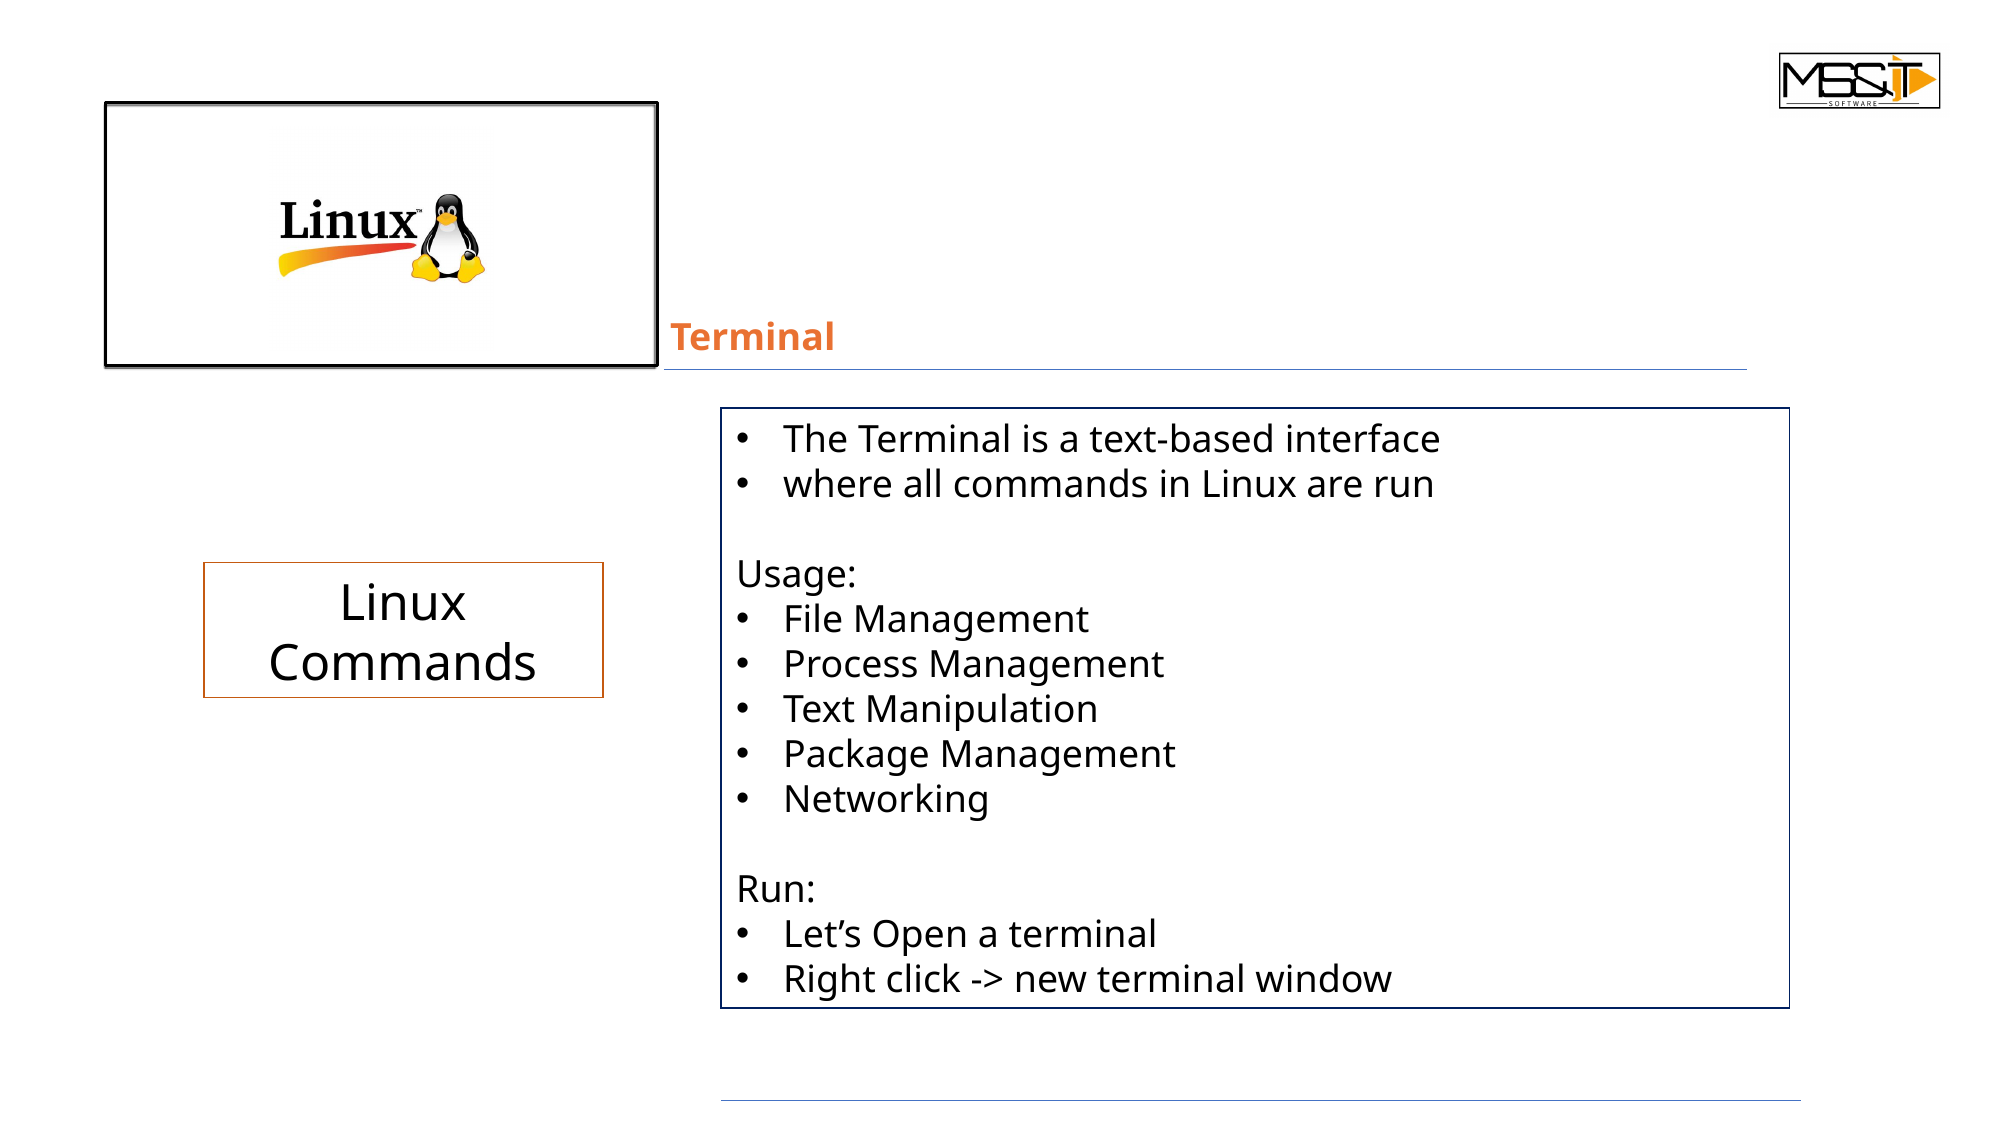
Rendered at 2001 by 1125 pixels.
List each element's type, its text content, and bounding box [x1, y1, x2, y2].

text_box Linux Commands [204, 562, 603, 698]
text_box The Terminal is a text-based interface where all commands in Linux are run Usage: File Management Process Management Text Manipulation Package Management Networking Run: Let’s Open a terminal Right click -> new terminal window [721, 407, 1790, 1008]
picture [269, 126, 494, 351]
text_box Terminal [655, 304, 1048, 365]
picture [1769, 43, 1950, 118]
